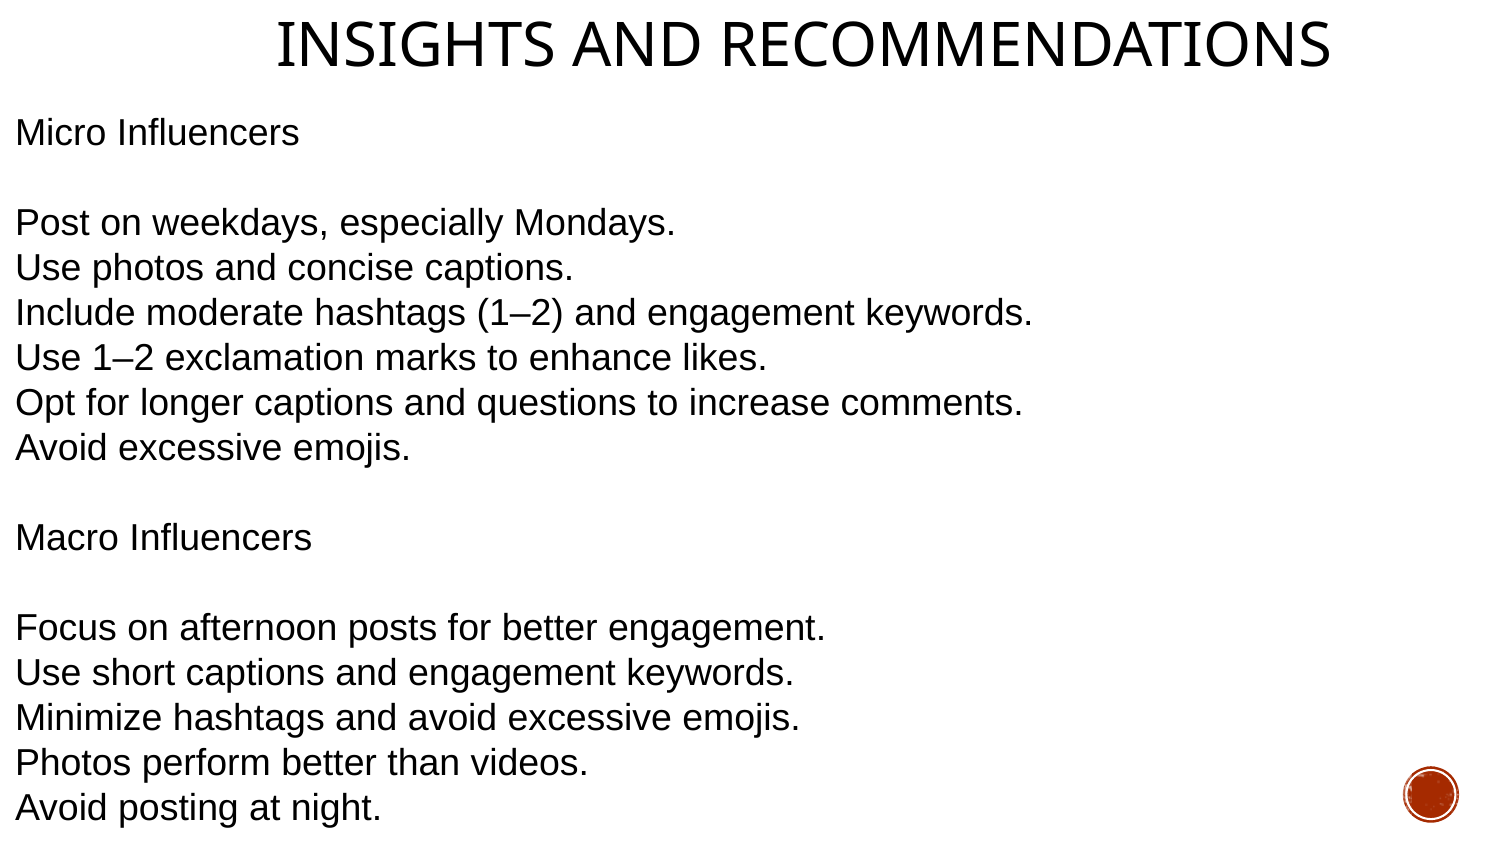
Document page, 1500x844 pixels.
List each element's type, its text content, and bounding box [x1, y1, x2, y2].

title Insights and Recommendations [37, 0, 1388, 92]
text_box Micro Influencers Post on weekdays, especially Mondays. Use photos and concise captions. Include moderate hashtags (1–2) and engagement keywords. Use 1–2 exclamation marks to enhance likes. Opt for longer captions and questions to increase comments. Avoid excessive emojis. Macro Influencers Focus on afternoon posts for better engagement. Use short captions and engagement keywords. Minimize hashtags and avoid excessive emojis. Photos perform better than videos. Avoid posting at night. Overall Recommendations Post during afternoons on weekdays for optimal engagement. Use photos and short captions to boost likes. Write longer captions with engagement keywords to encourage comments. Limit emojis and use hashtags moderately. [0, 92, 1479, 844]
